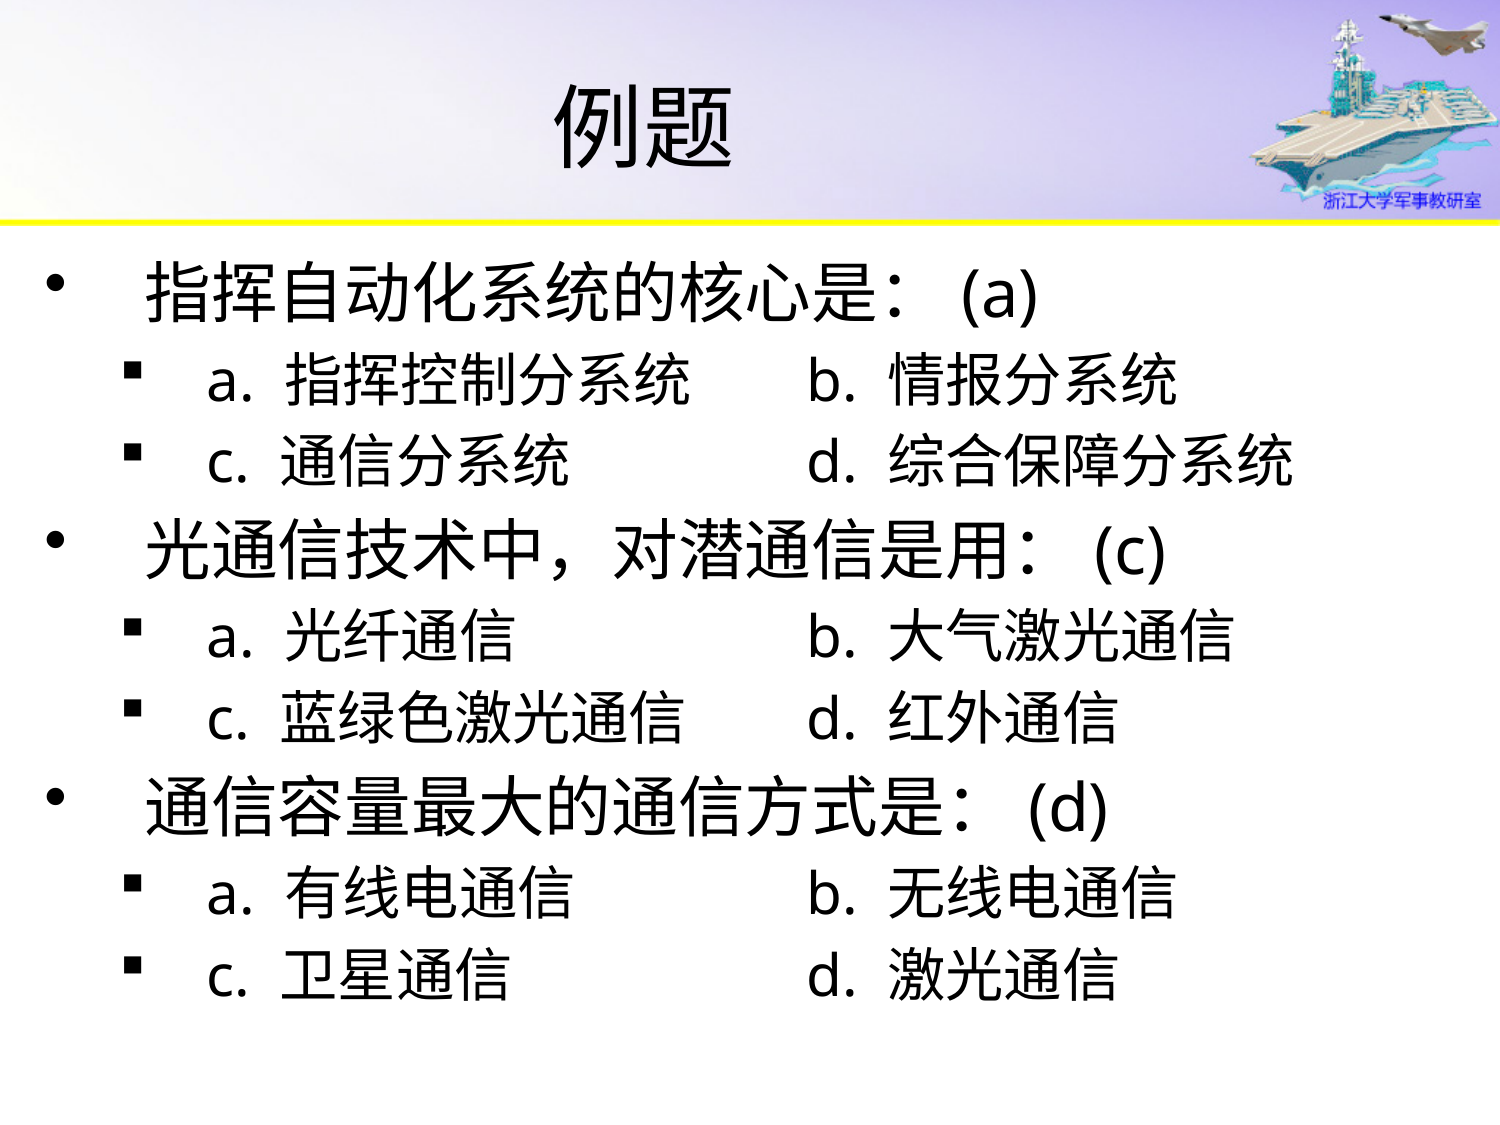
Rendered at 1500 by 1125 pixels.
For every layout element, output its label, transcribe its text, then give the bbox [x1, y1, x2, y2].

title 例题 [29, 30, 1259, 219]
list 指挥自动化系统的核心是：(a) a. 指挥控制分系统 b. 情报分系统 c. 通信分系统 d. 综合保障分系统 光通信技术中，对潜通信是用：(c) a. 光纤通信 b. 大气激光通信 c. 蓝绿色激光通信 d. 红外通信 通信容量最大的通信方式是：(d) a. 有线电通信 b. 无线电通信 c. 卫星通信 d. 激光通信 [29, 243, 1460, 1036]
picture [0, 0, 1500, 226]
